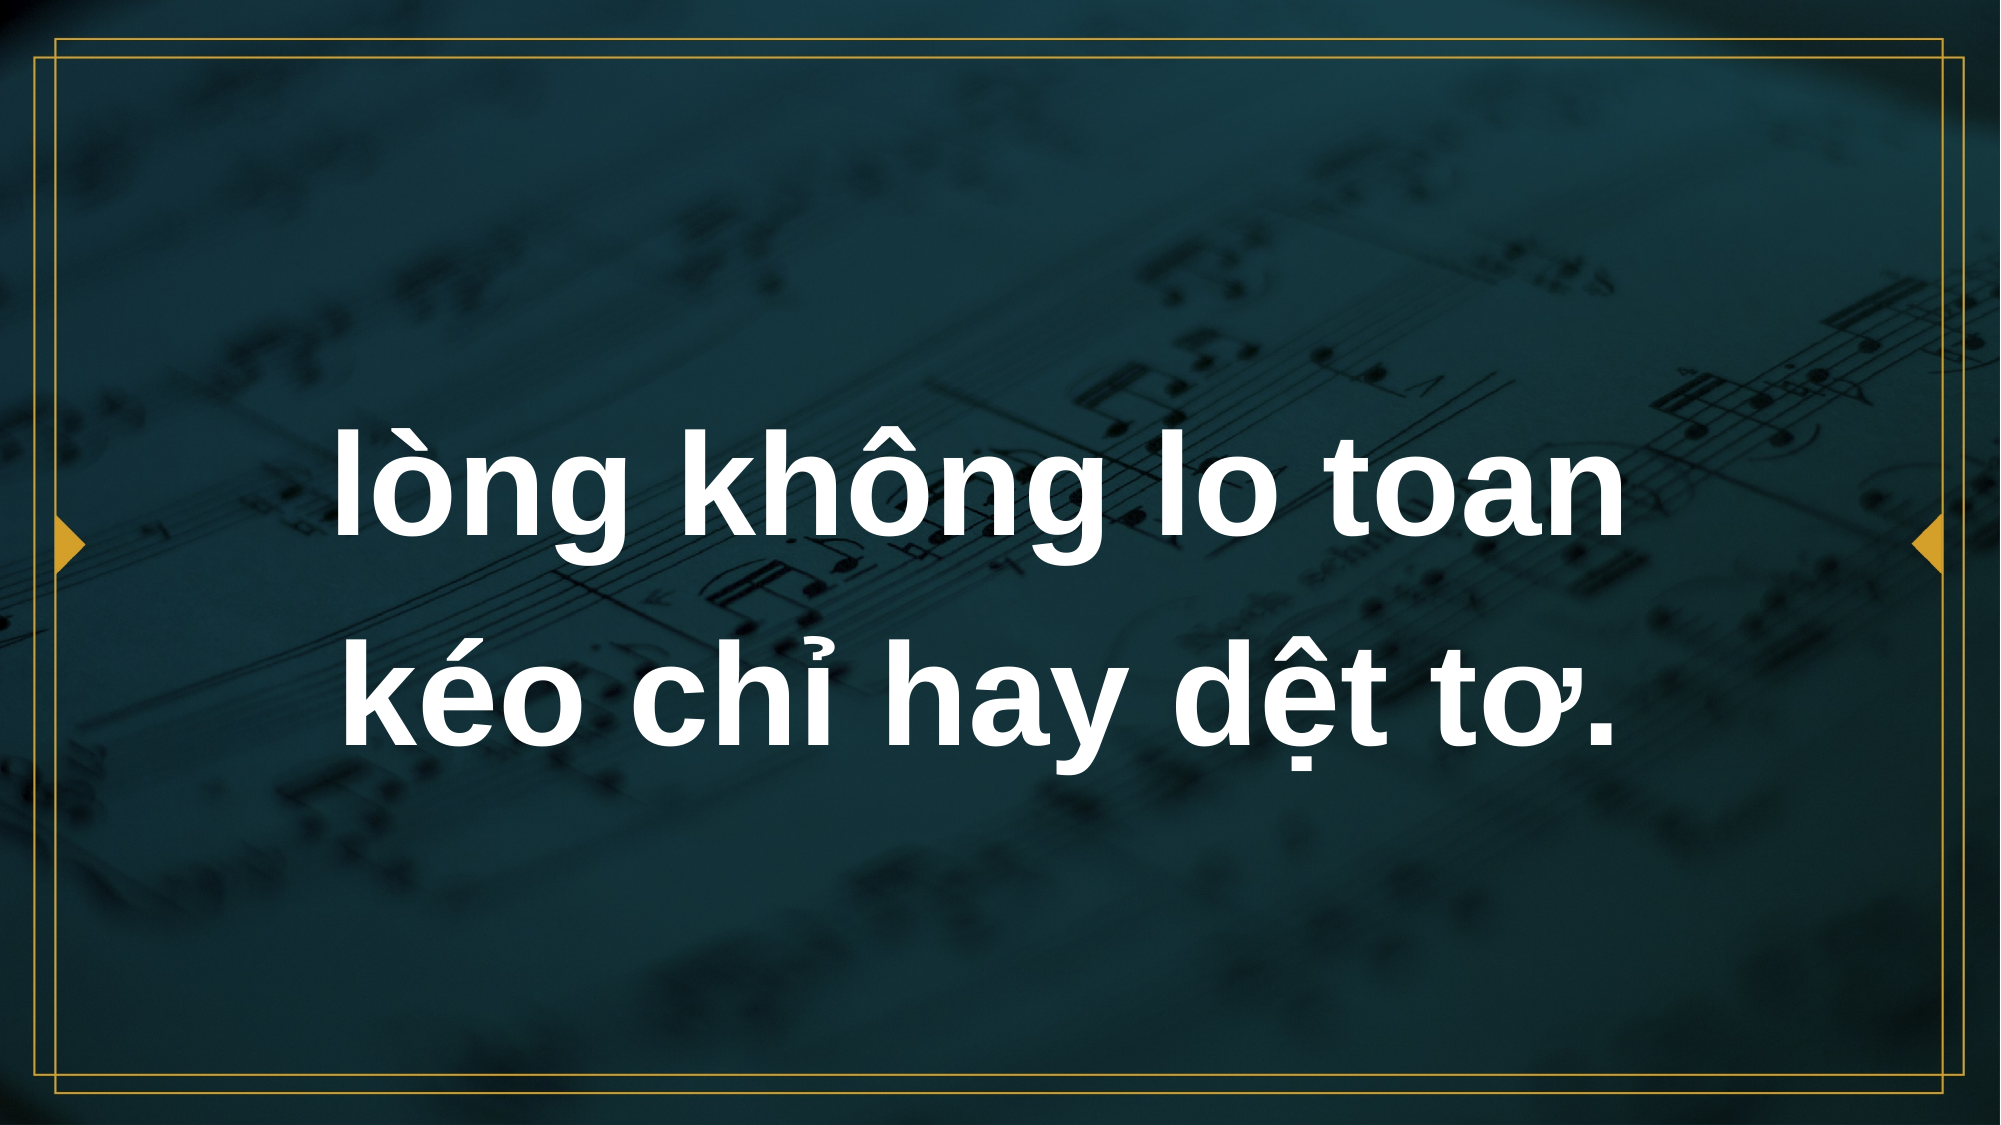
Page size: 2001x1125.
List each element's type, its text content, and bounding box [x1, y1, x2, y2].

picture [0, 0, 2000, 1125]
title lòng không lo toan kéo chỉ hay dệt tơ. [55, 53, 1945, 1077]
